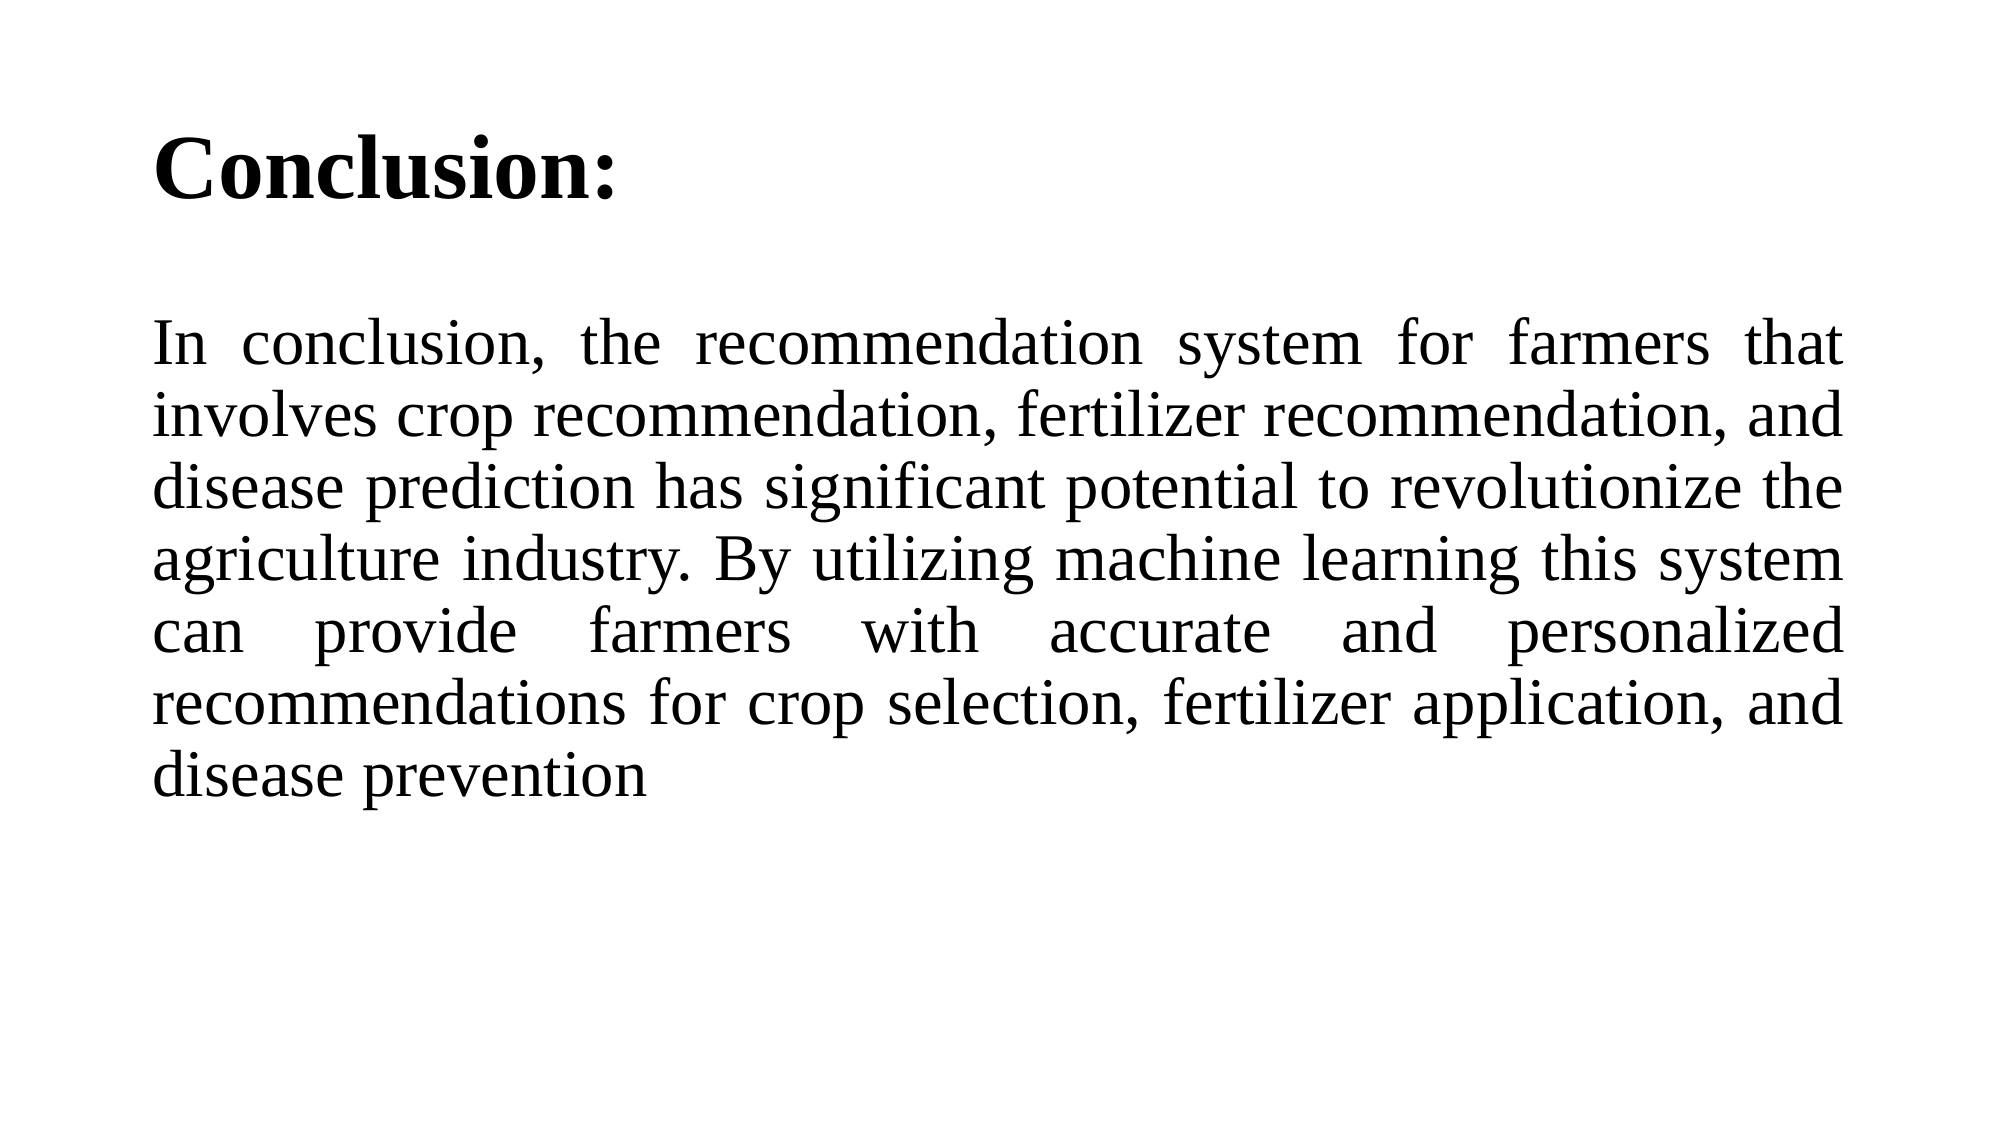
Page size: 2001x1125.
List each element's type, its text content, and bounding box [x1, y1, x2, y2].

list In conclusion, the recommendation system for farmers that involves crop recommendation, fertilizer recommendation, and disease prediction has significant potential to revolutionize the agriculture industry. By utilizing machine learning this system can provide farmers with accurate and personalized recommendations for crop selection, fertilizer application, and disease prevention [137, 299, 1863, 1014]
title Conclusion: [137, 59, 1863, 278]
